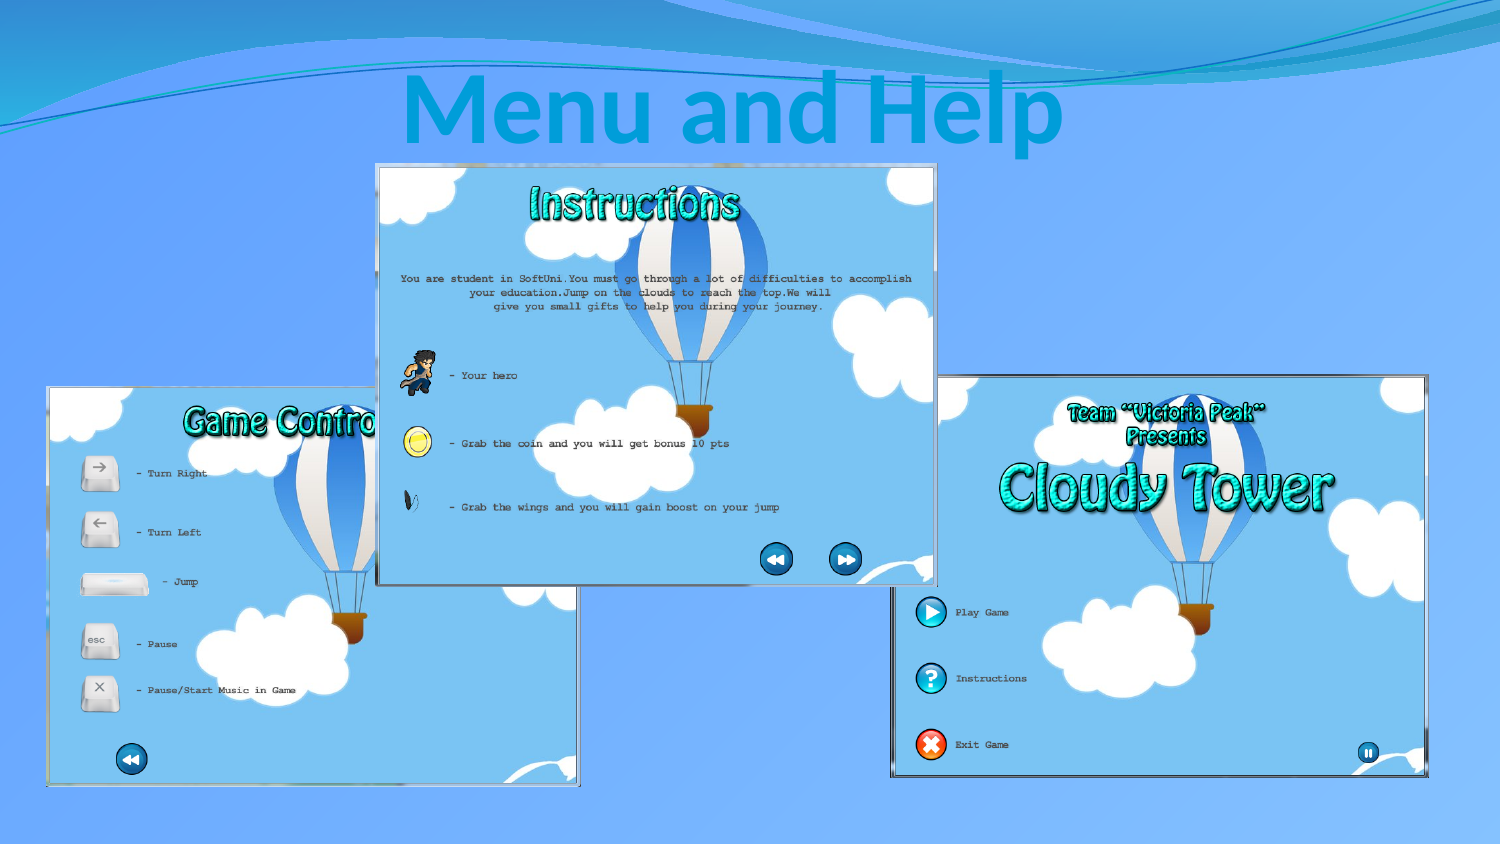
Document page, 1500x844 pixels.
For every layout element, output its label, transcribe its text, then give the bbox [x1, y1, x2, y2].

picture [374, 163, 938, 587]
title Menu and Help [58, 23, 1409, 164]
picture [46, 386, 581, 787]
picture [890, 374, 1429, 778]
